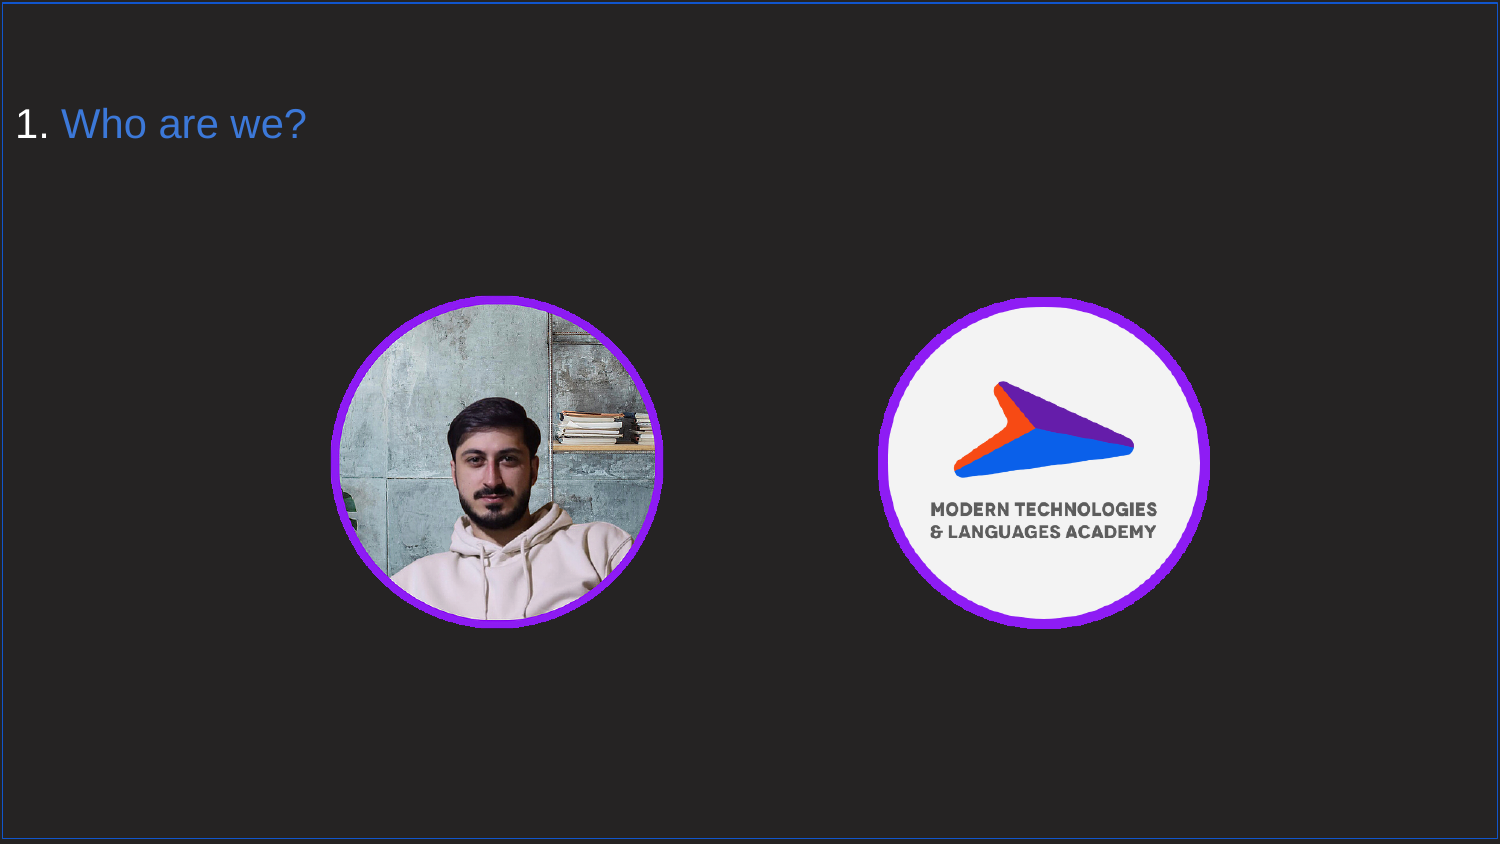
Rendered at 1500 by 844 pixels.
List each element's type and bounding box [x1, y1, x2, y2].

picture [873, 291, 1214, 632]
text_box [2, 3, 1498, 839]
picture [286, 252, 707, 672]
